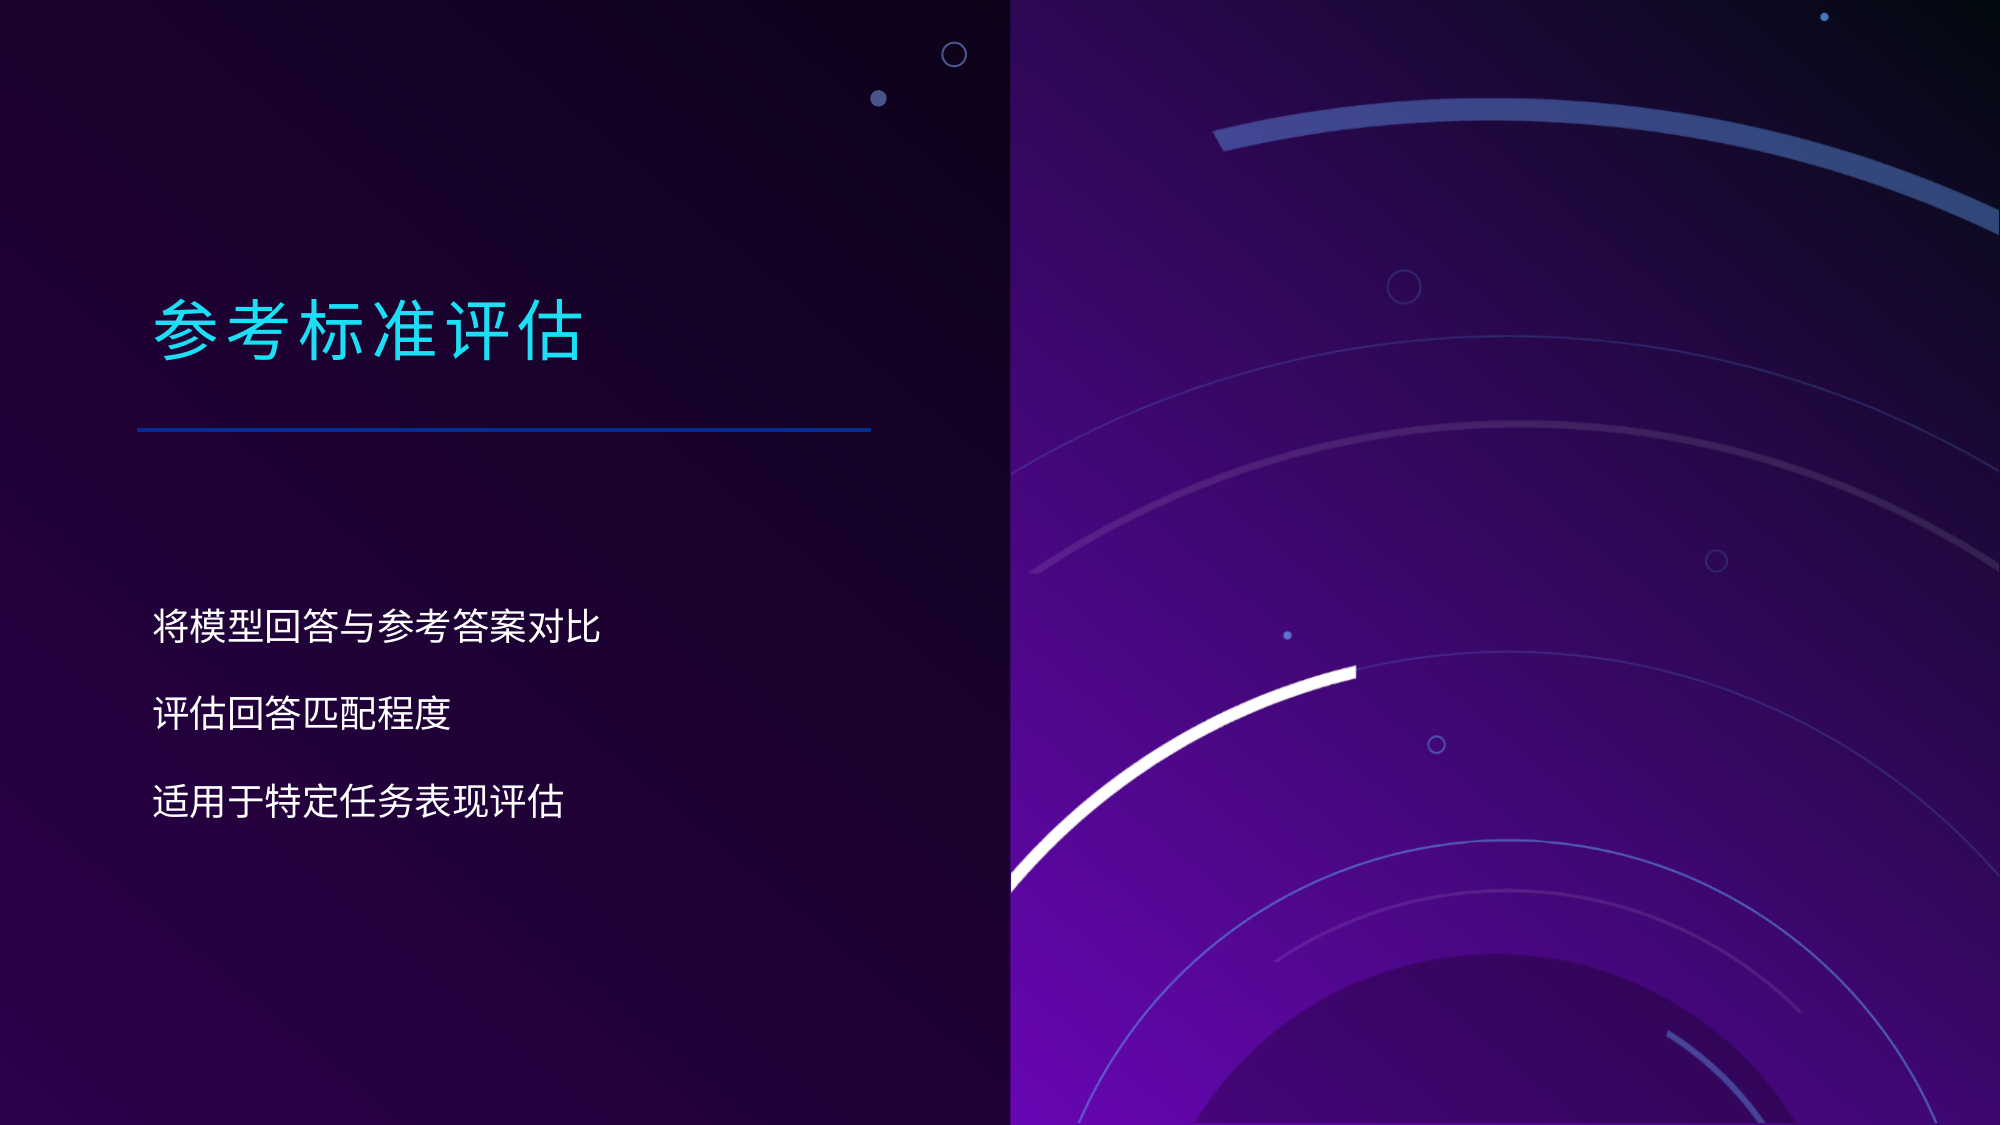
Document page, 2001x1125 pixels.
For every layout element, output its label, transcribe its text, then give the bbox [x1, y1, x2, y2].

list 将模型回答与参考答案对比 评估回答匹配程度 适用于特定任务表现评估 [137, 508, 871, 1067]
picture [1011, 0, 1999, 1123]
title 参考标准评估 [137, 59, 871, 378]
